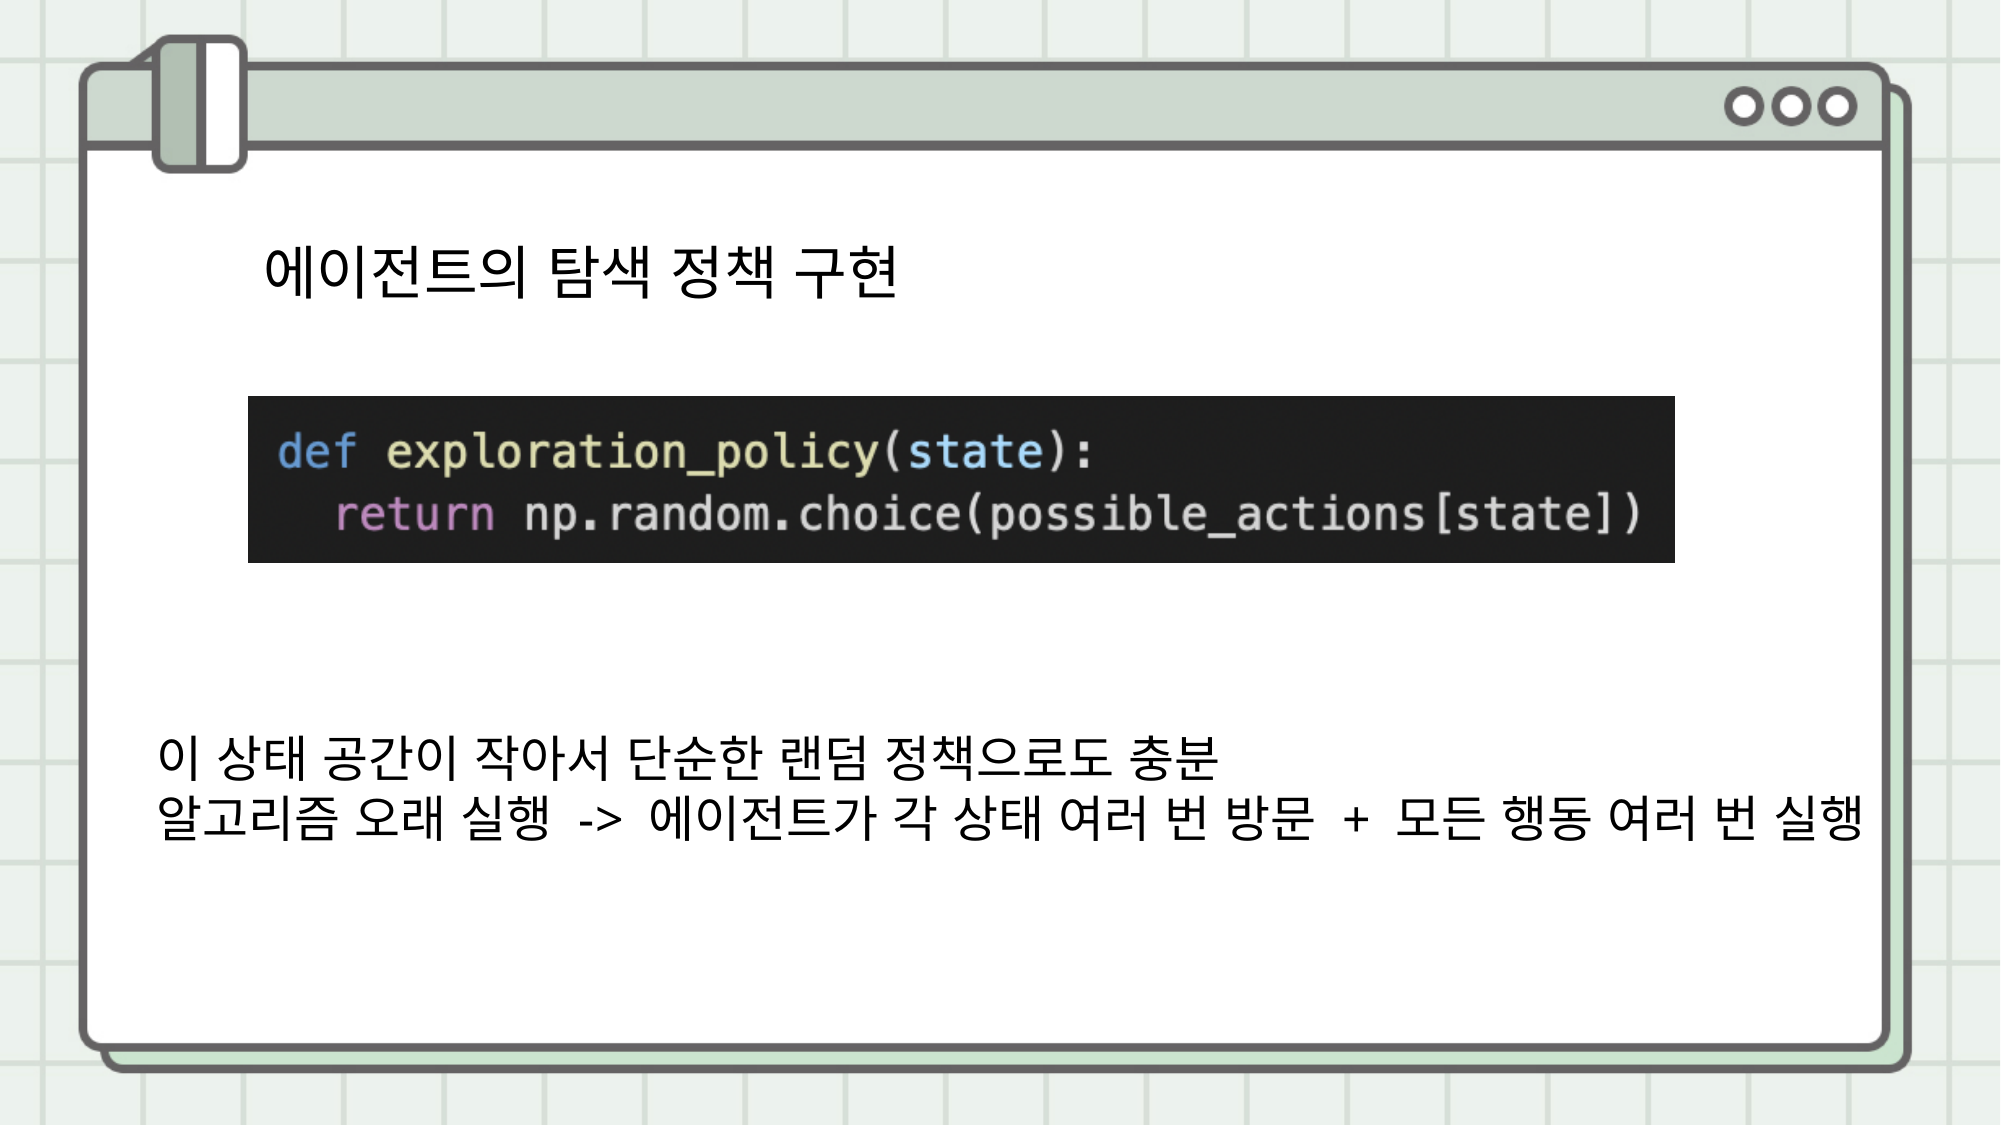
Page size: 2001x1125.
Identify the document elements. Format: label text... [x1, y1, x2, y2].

text_box 이 상태 공간이 작아서 단순한 랜덤 정책으로도 충분 알고리즘 오래 실행 -> 에이전트가 각 상태 여러 번 방문 + 모든 행동 여러 번 실행 [142, 720, 1881, 856]
picture [0, 0, 2001, 1125]
text_box 에이전트의 탐색 정책 구현 [248, 228, 1000, 314]
